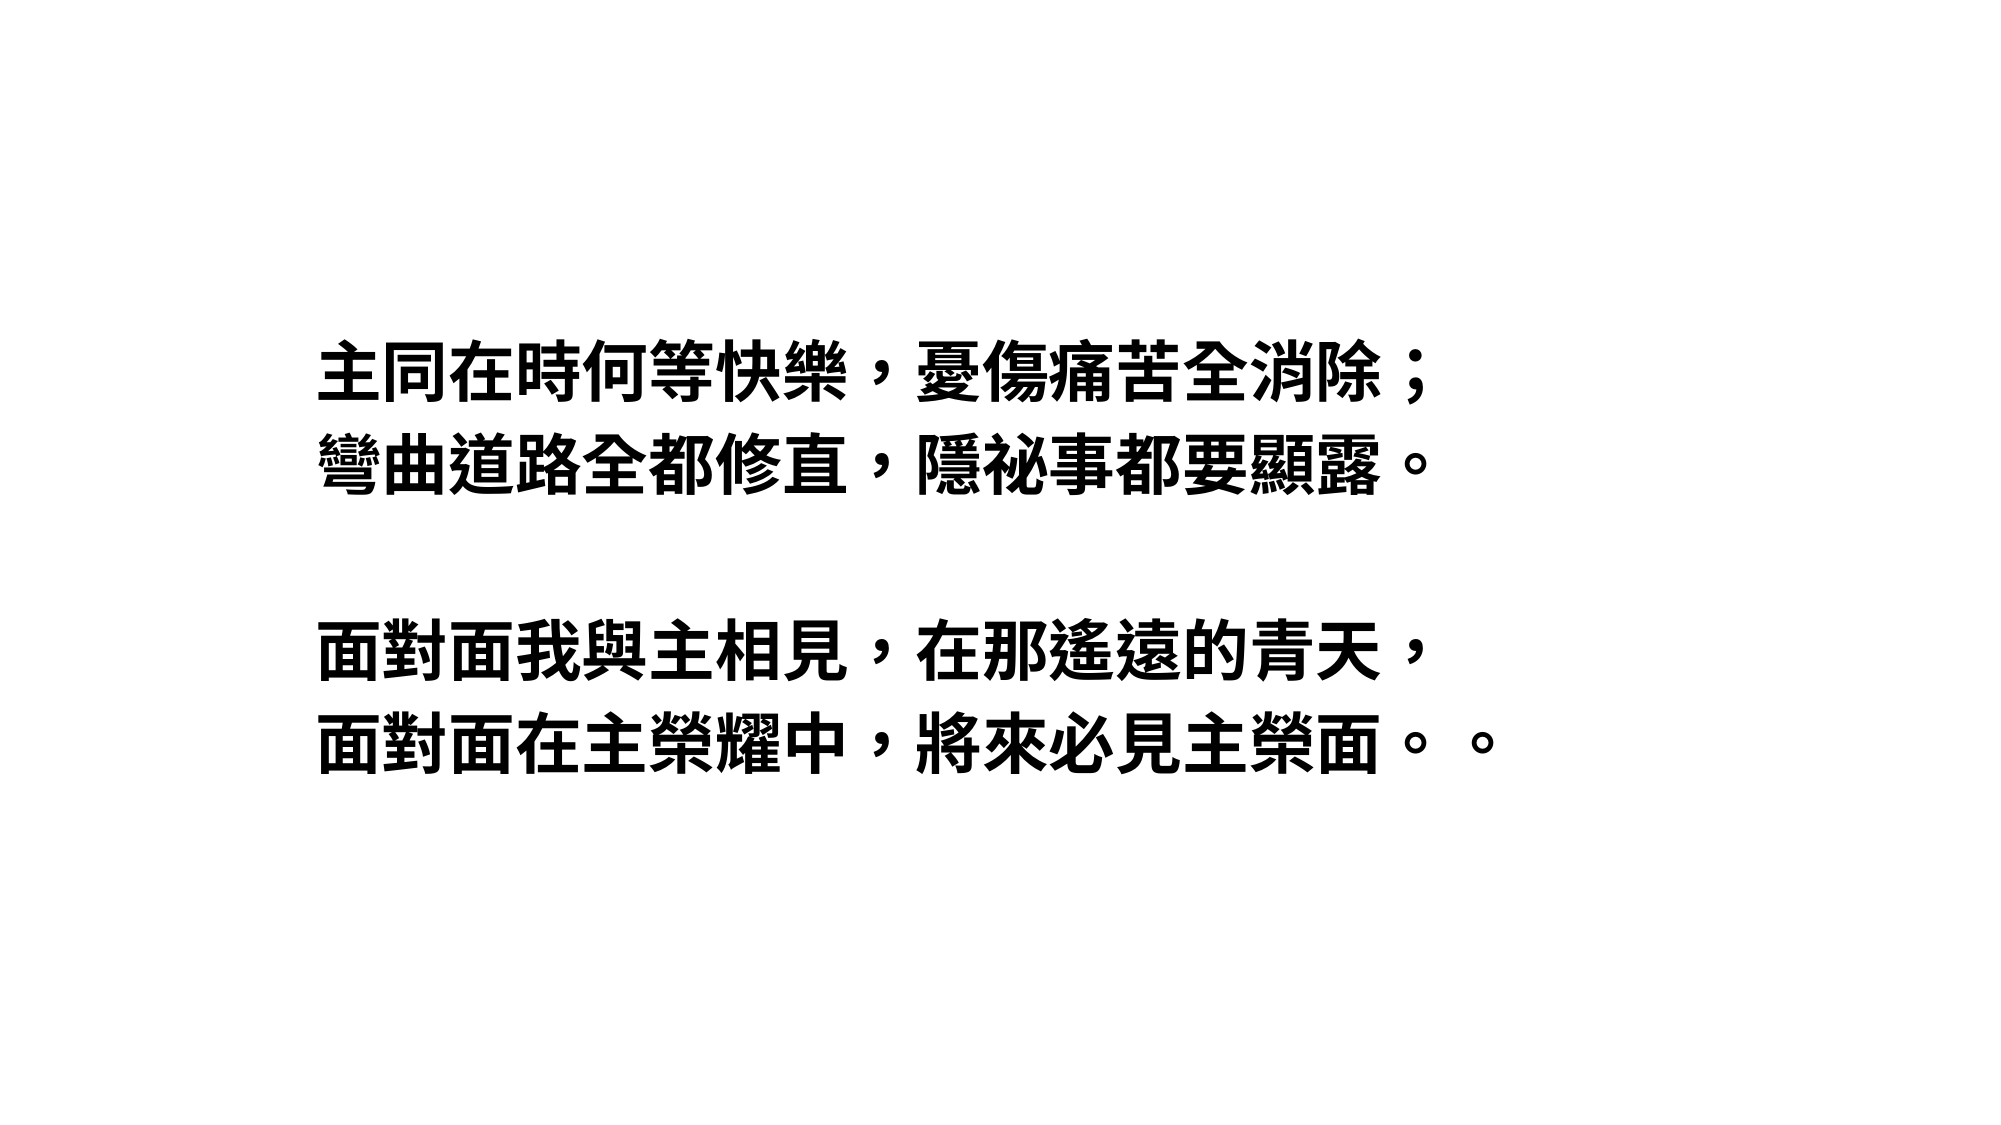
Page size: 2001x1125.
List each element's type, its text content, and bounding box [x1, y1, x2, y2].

list 主同在時何等快樂，憂傷痛苦全消除； 彎曲道路全都修直，隱祕事都要顯露。 面對面我與主相見，在那遙遠的青天， 面對面在主榮耀中，將來必見主榮面。。 [300, 331, 1989, 1046]
